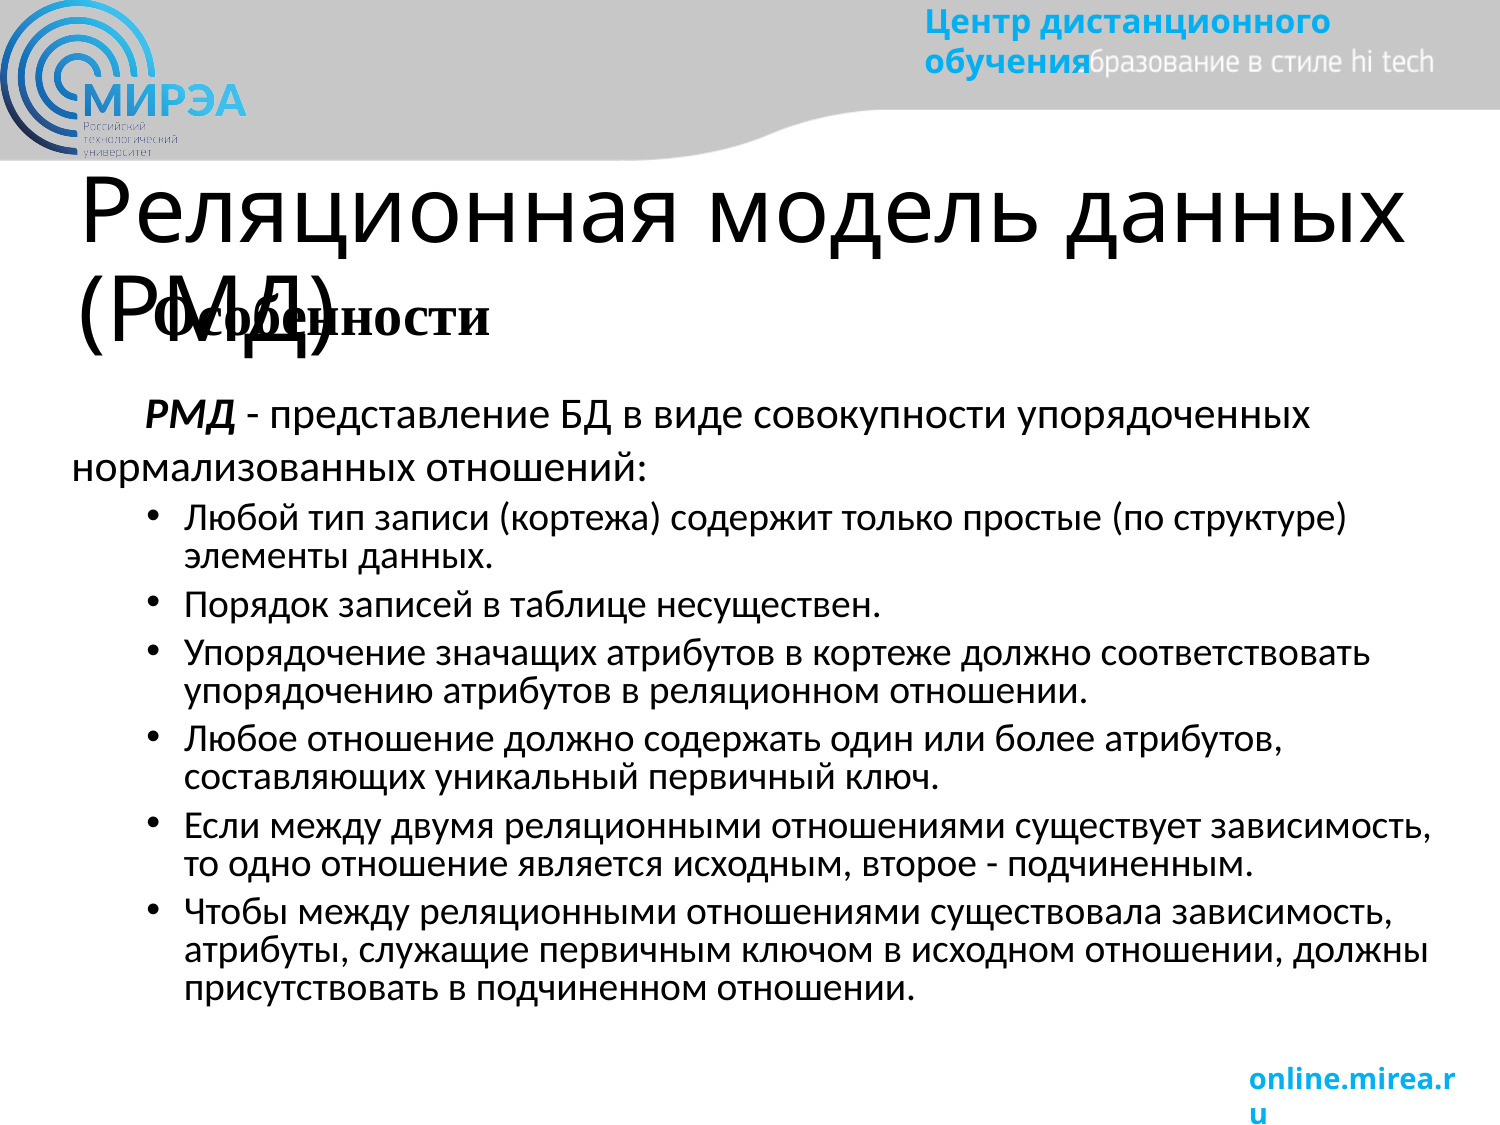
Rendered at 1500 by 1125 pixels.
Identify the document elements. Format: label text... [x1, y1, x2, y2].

title Реляционная модель данных (РМД) [64, 155, 1480, 257]
list РМД - представление БД в виде совокупности упорядоченных нормализованных отношений: Любой тип записи (кортежа) содержит только простые (по структуре) элементы данных. Порядок записей в таблице несуществен. Упорядочение значащих атрибутов в кортеже должно соответствовать упорядочению атрибутов в реляционном отношении. Любое отношение должно содержать один или более атрибутов, составляющих уникальный первичный ключ. Если между двумя реляционными отношениями существует зависимость, то одно отношение является исходным, второе - подчиненным. Чтобы между реляционными отношениями существовала зависимость, атрибуты, служащие первичным ключом в исходном отношении, должны присутствовать в подчиненном отношении. [56, 377, 1455, 1029]
text_box Особенности [64, 277, 510, 356]
picture [0, 0, 247, 159]
